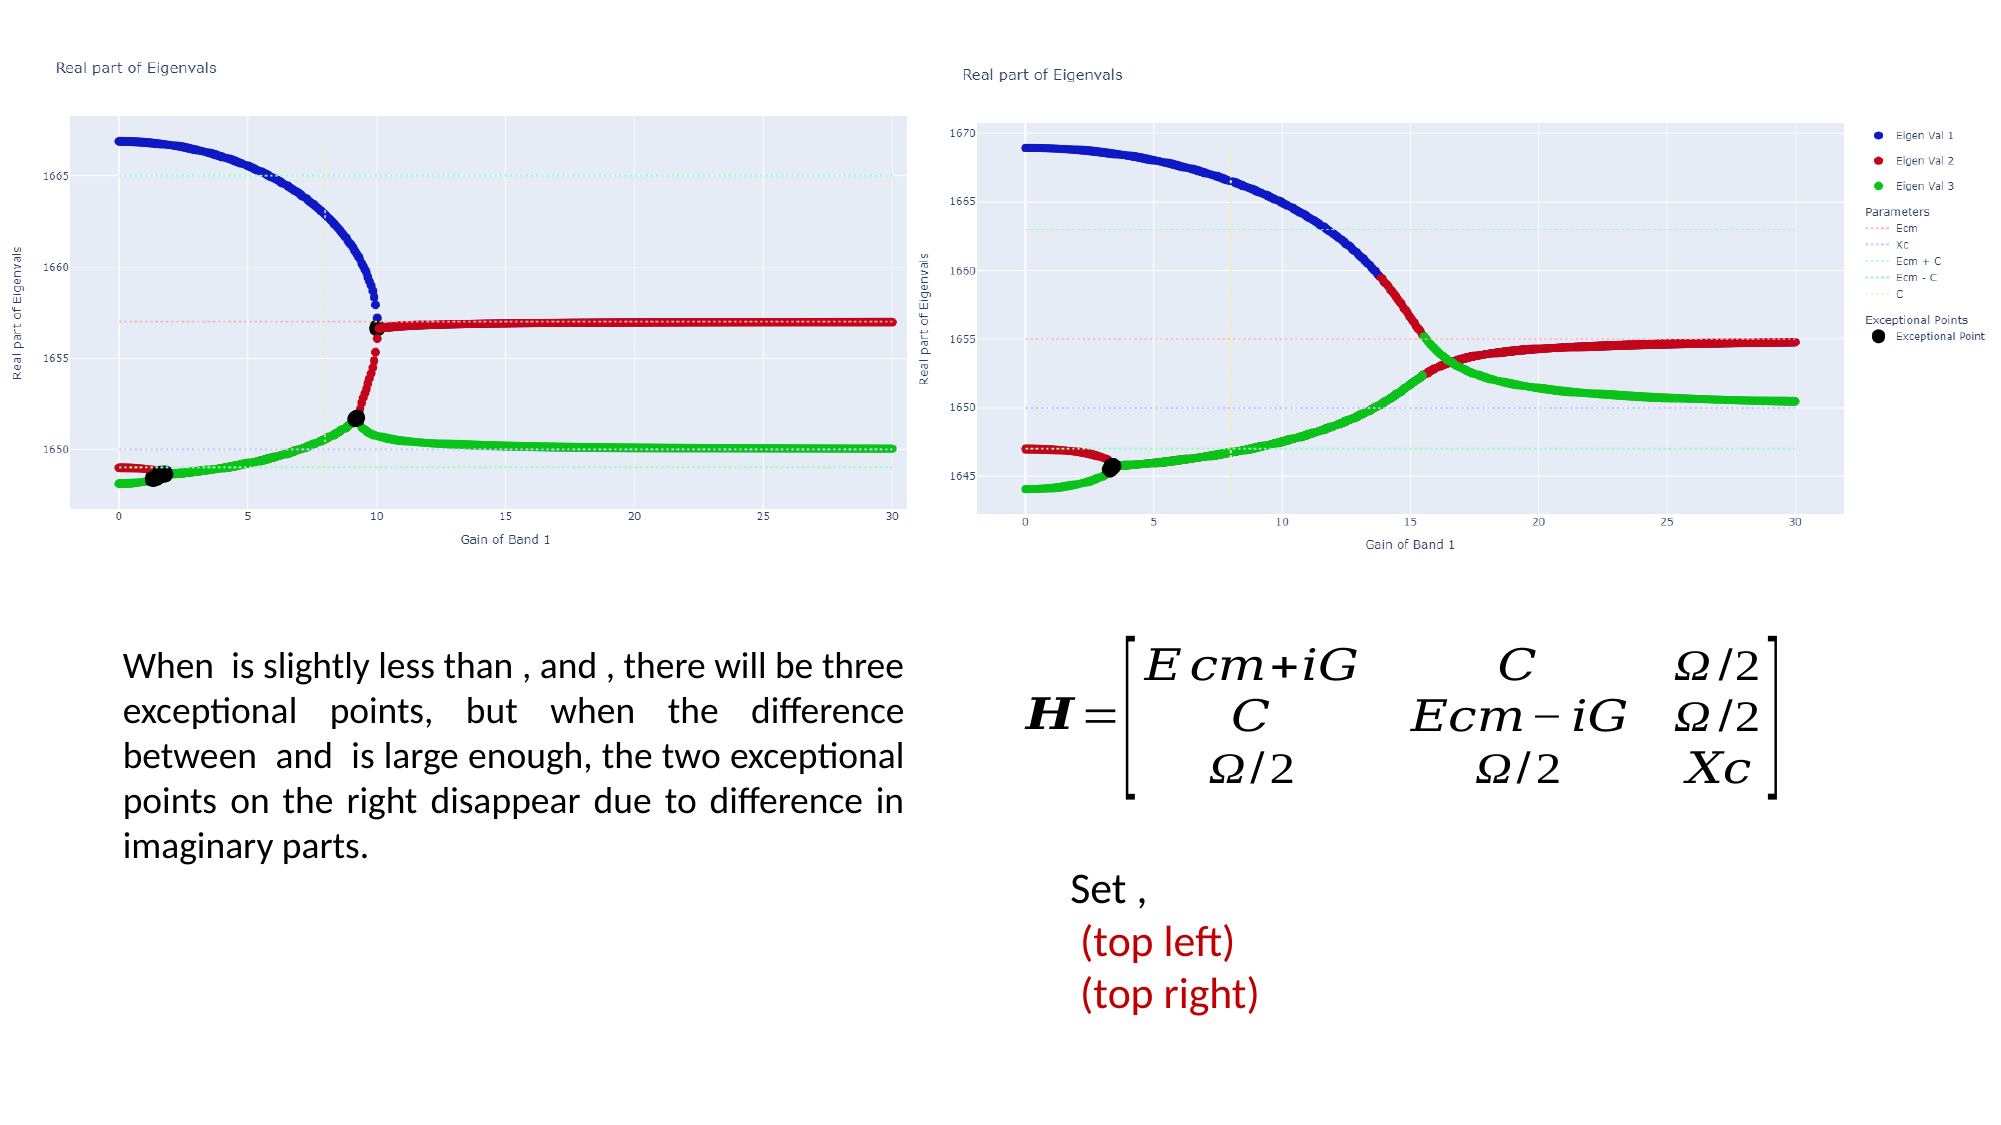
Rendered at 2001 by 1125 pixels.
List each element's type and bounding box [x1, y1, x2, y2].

picture [0, 29, 2000, 590]
